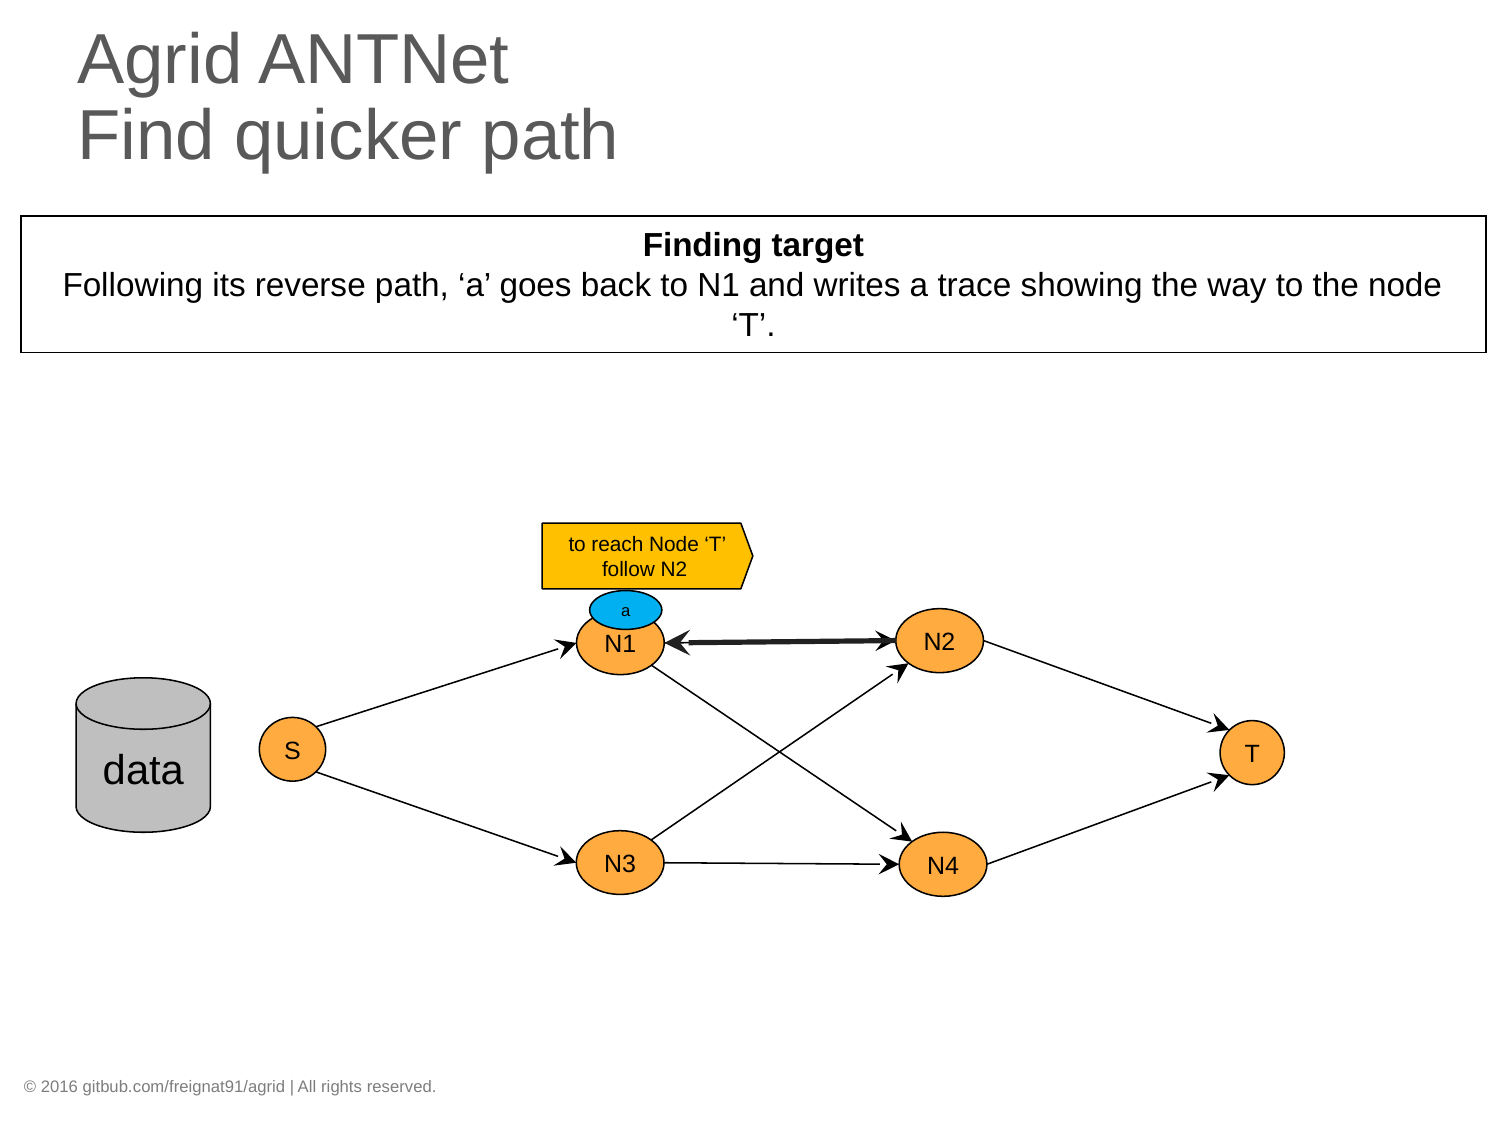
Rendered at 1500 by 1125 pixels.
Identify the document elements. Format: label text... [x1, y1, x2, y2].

text_box N1 [576, 618, 664, 675]
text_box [315, 642, 577, 727]
text_box to reach Node ‘T’ follow N2 [542, 523, 753, 589]
text_box © 2016 gitbub.com/freignat91/agrid | All rights reserved. [23, 1046, 485, 1125]
text_box T [1220, 720, 1285, 785]
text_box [315, 771, 577, 863]
text_box Finding target Following its reverse path, ‘a’ goes back to N1 and writes a trace showing the way to the node ‘T’. [21, 216, 1486, 353]
text_box N2 [896, 608, 984, 673]
text_box N4 [899, 832, 986, 897]
text_box N3 [577, 830, 664, 895]
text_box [651, 665, 913, 842]
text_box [986, 774, 1230, 865]
text_box a [589, 590, 662, 630]
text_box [663, 640, 896, 644]
text_box data [76, 677, 211, 833]
title Agrid ANTNet Find quicker path [62, 13, 1413, 183]
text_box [983, 640, 1230, 731]
text_box S [259, 717, 326, 782]
